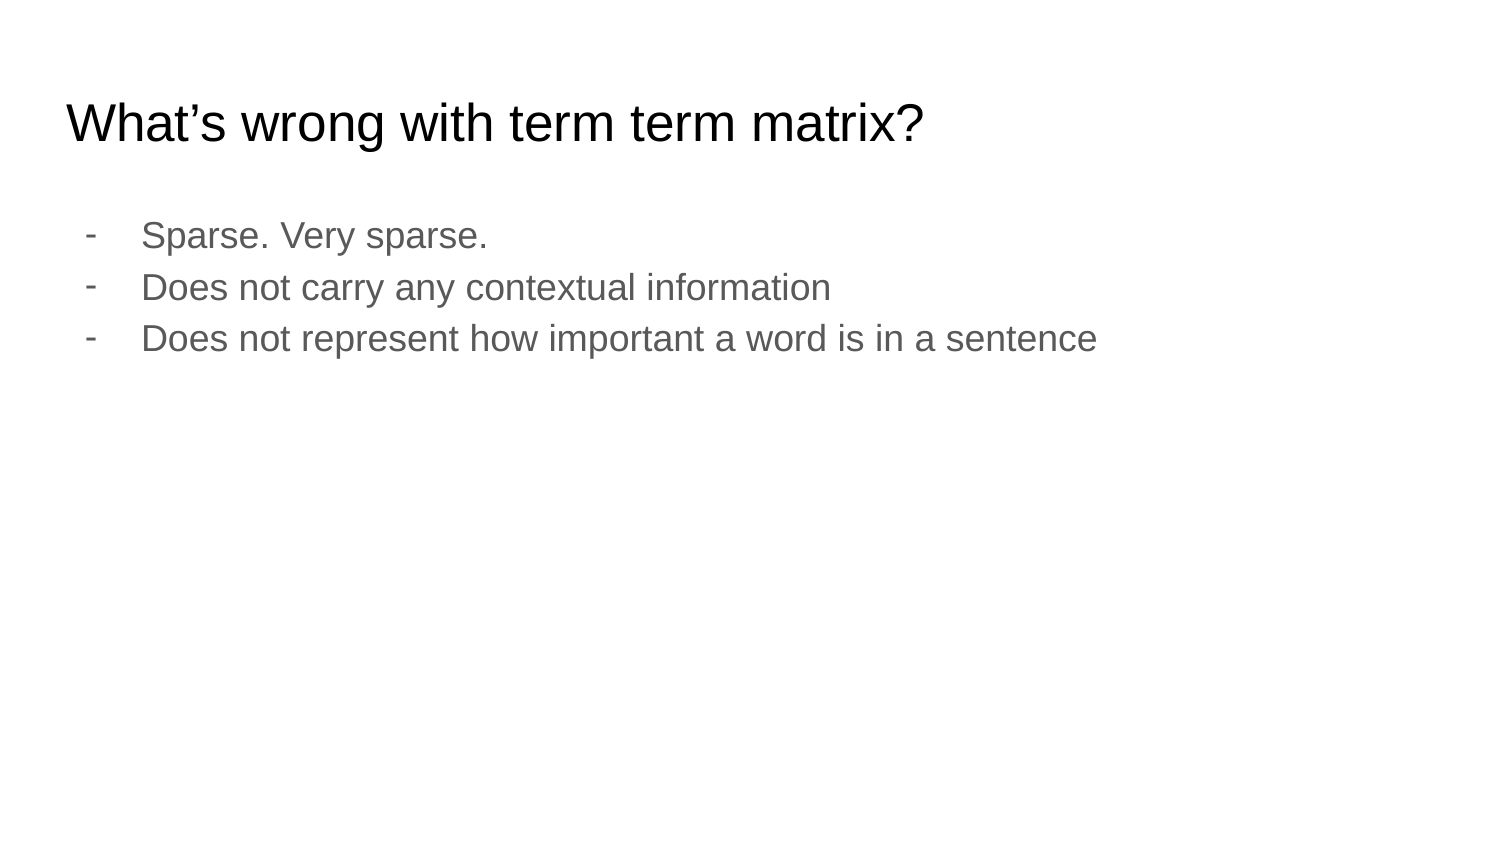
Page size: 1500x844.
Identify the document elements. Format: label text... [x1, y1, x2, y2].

title What’s wrong with term term matrix? [51, 72, 1449, 167]
list Sparse. Very sparse. Does not carry any contextual information Does not represent how important a word is in a sentence [51, 189, 1449, 750]
